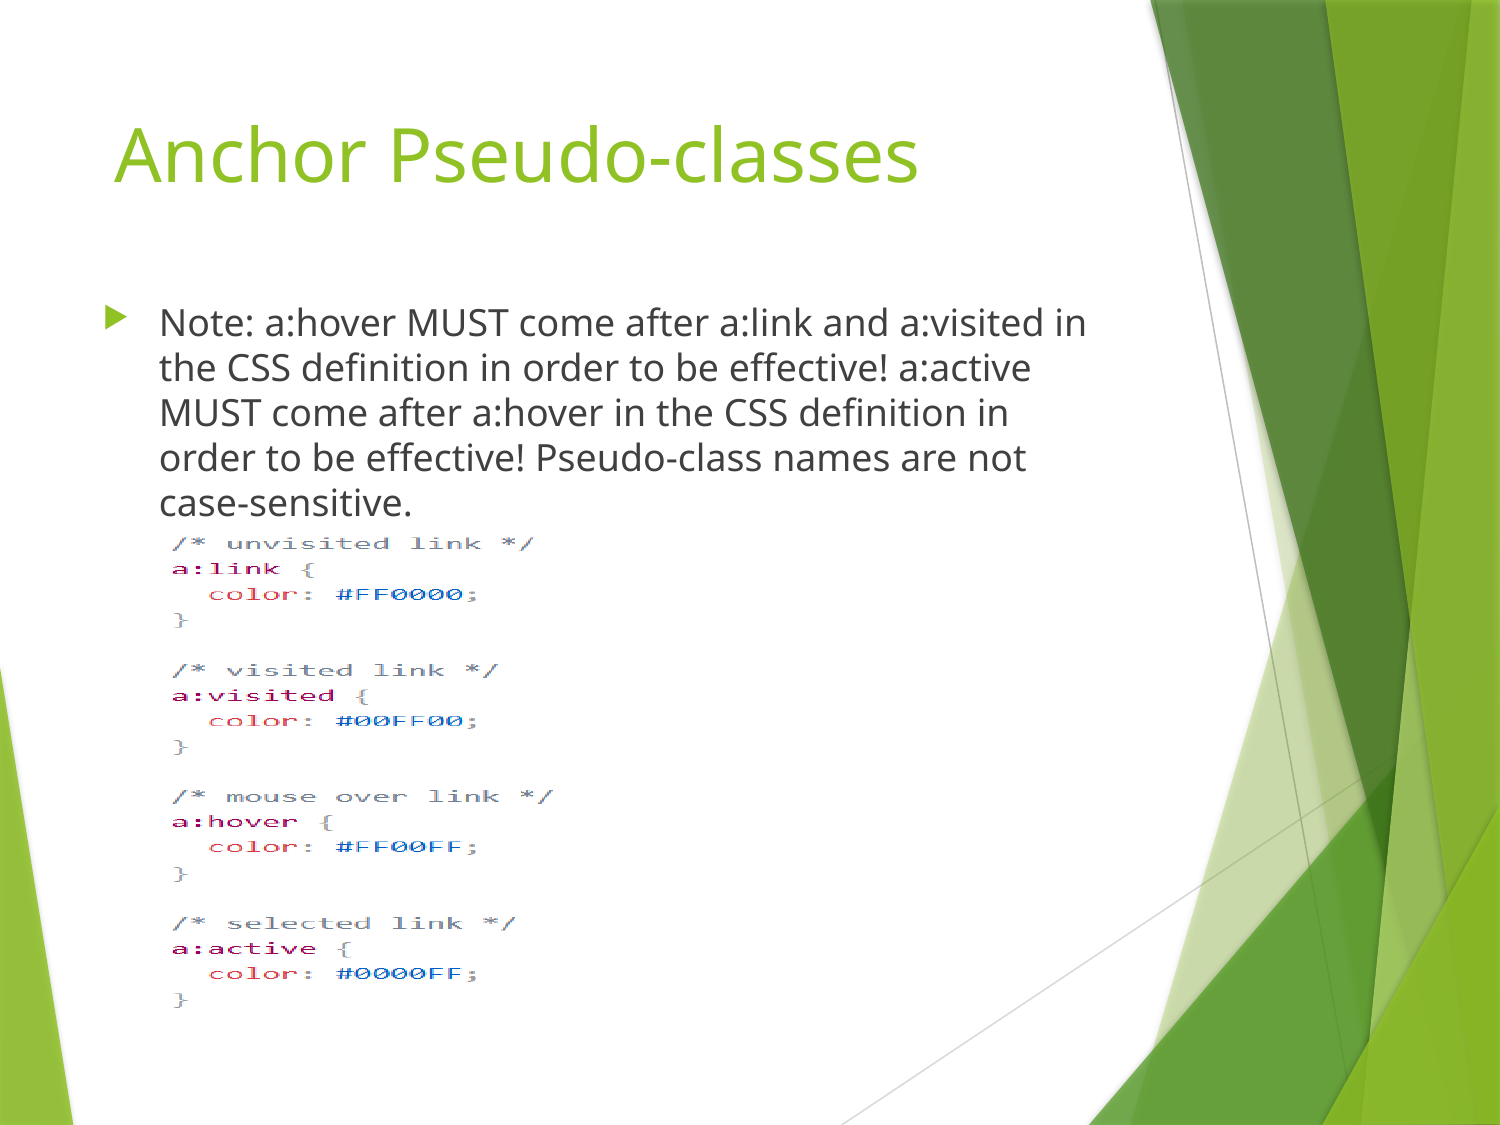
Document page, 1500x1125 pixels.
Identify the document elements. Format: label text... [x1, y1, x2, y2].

title Anchor Pseudo-classes [99, 99, 1142, 317]
list Note: a:hover MUST come after a:link and a:visited in the CSS definition in order to be effective! a:active MUST come after a:hover in the CSS definition in order to be effective! Pseudo-class names are not case-sensitive. [87, 291, 1130, 929]
picture [164, 529, 1013, 1011]
